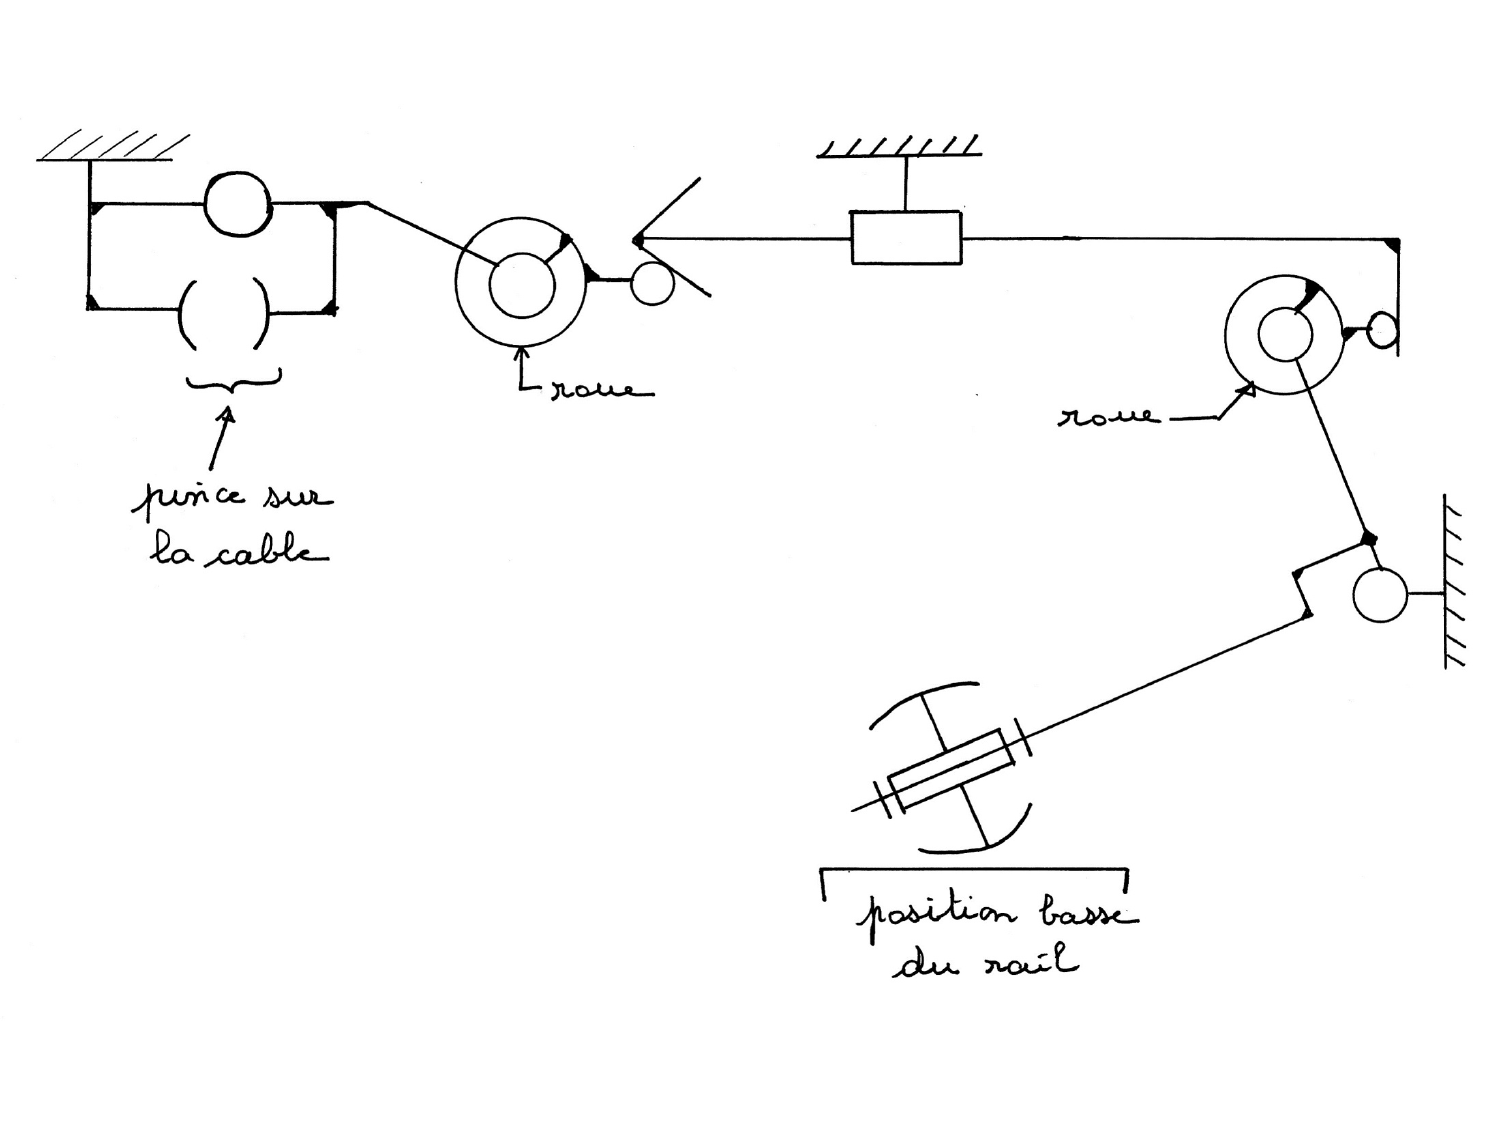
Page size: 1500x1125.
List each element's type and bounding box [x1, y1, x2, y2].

picture [0, 98, 1500, 1027]
